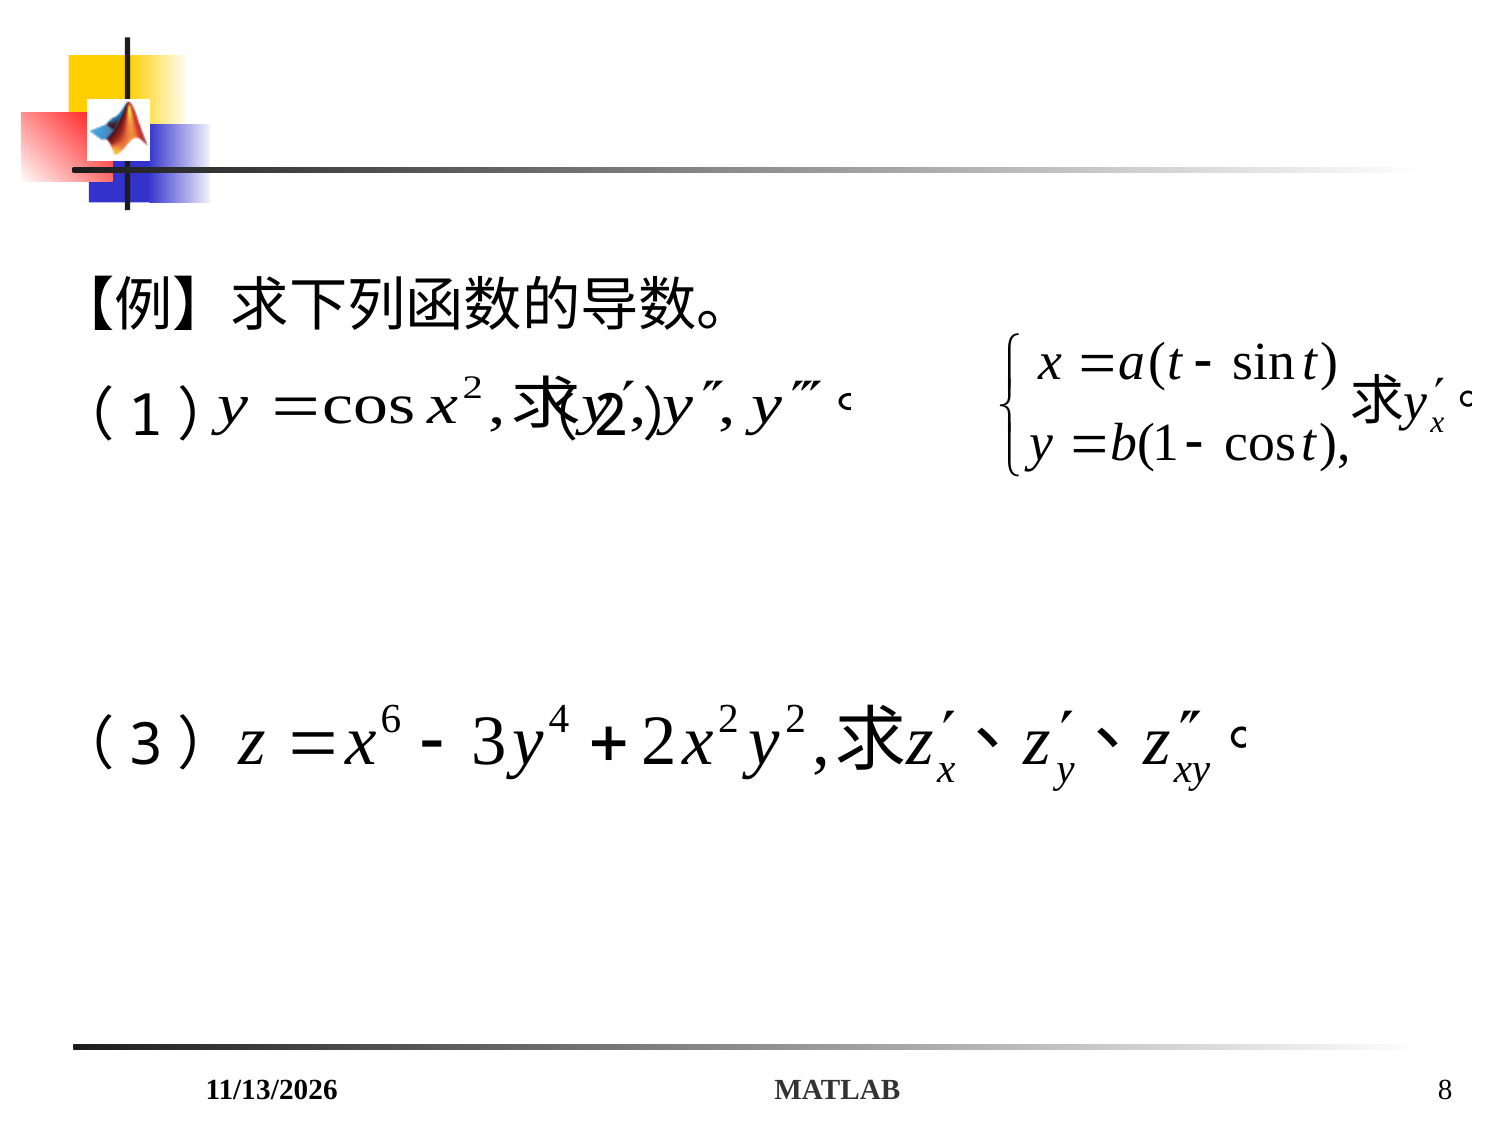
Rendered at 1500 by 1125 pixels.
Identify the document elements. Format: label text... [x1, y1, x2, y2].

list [987, 324, 1472, 487]
footer MATLAB [599, 1037, 1076, 1113]
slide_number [190, 1037, 504, 1113]
list 【例】求下列函数的导数。 （1） （2） （3） [40, 231, 1465, 1024]
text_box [224, 687, 1246, 806]
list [199, 362, 852, 448]
picture [87, 99, 150, 161]
slide_number 8 [1154, 1037, 1468, 1113]
